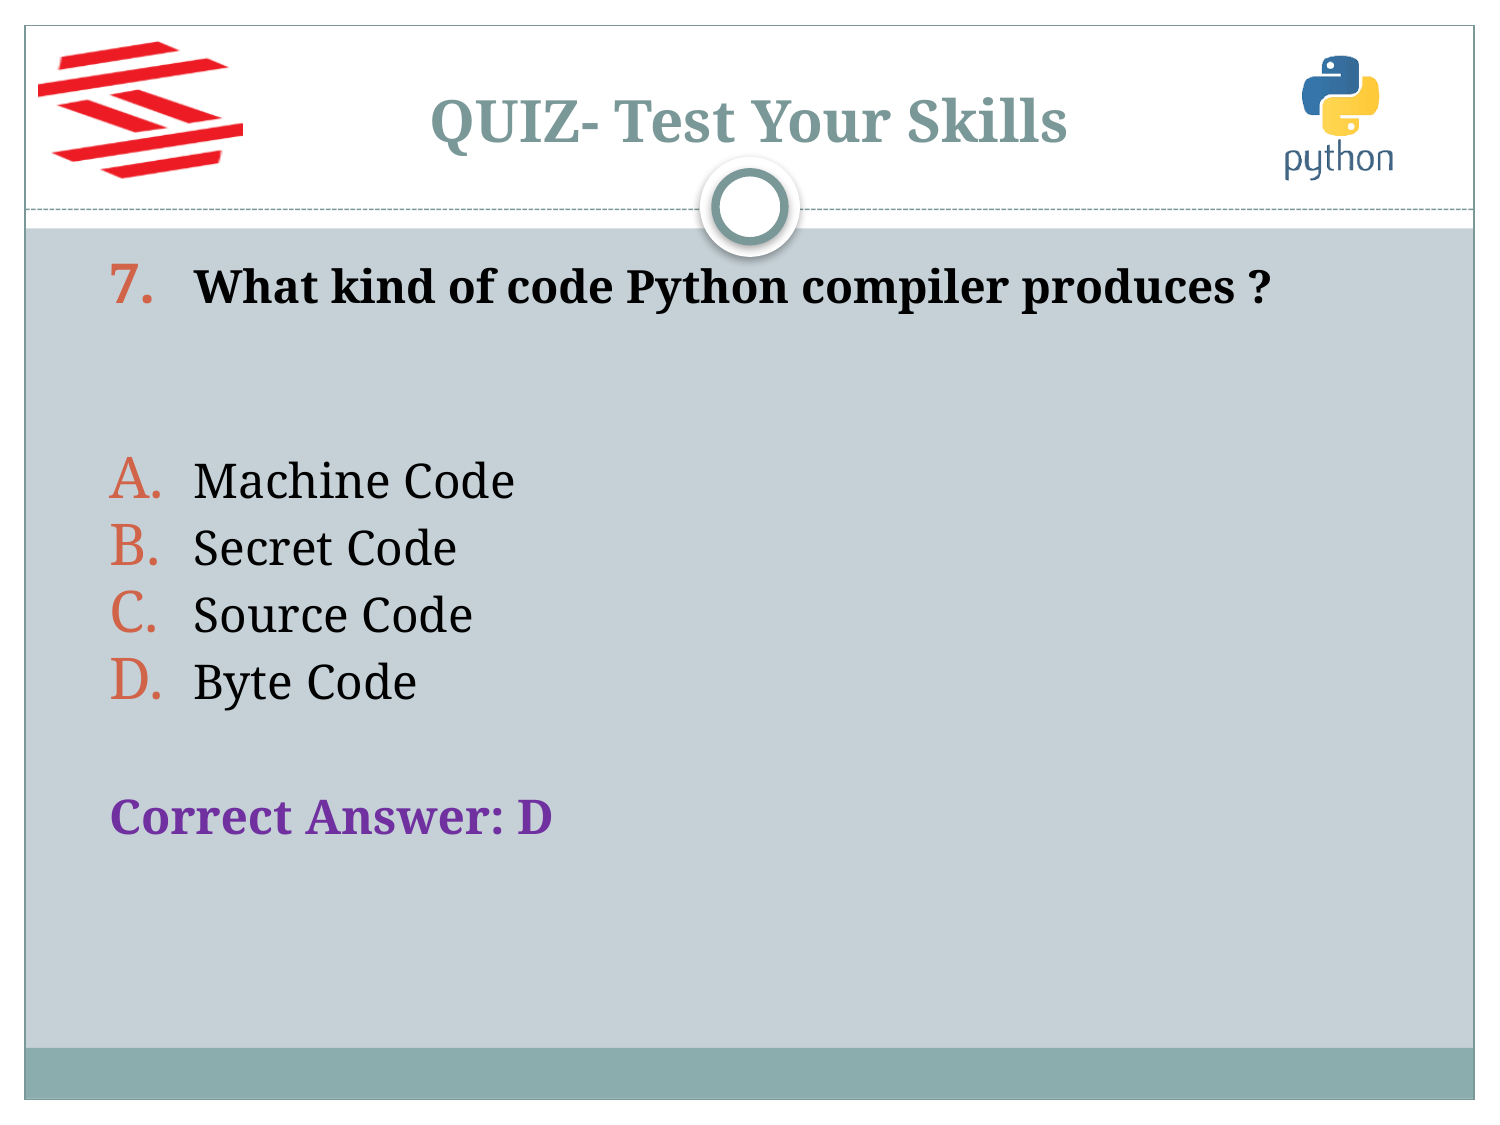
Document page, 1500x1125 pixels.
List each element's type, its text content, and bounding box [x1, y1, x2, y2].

picture [1206, 53, 1471, 186]
picture [37, 40, 243, 185]
title QUIZ- Test Your Skills [237, 37, 1450, 162]
list What kind of code Python compiler produces ? Machine Code Secret Code Source Code Byte Code Correct Answer: D [49, 250, 1445, 1047]
